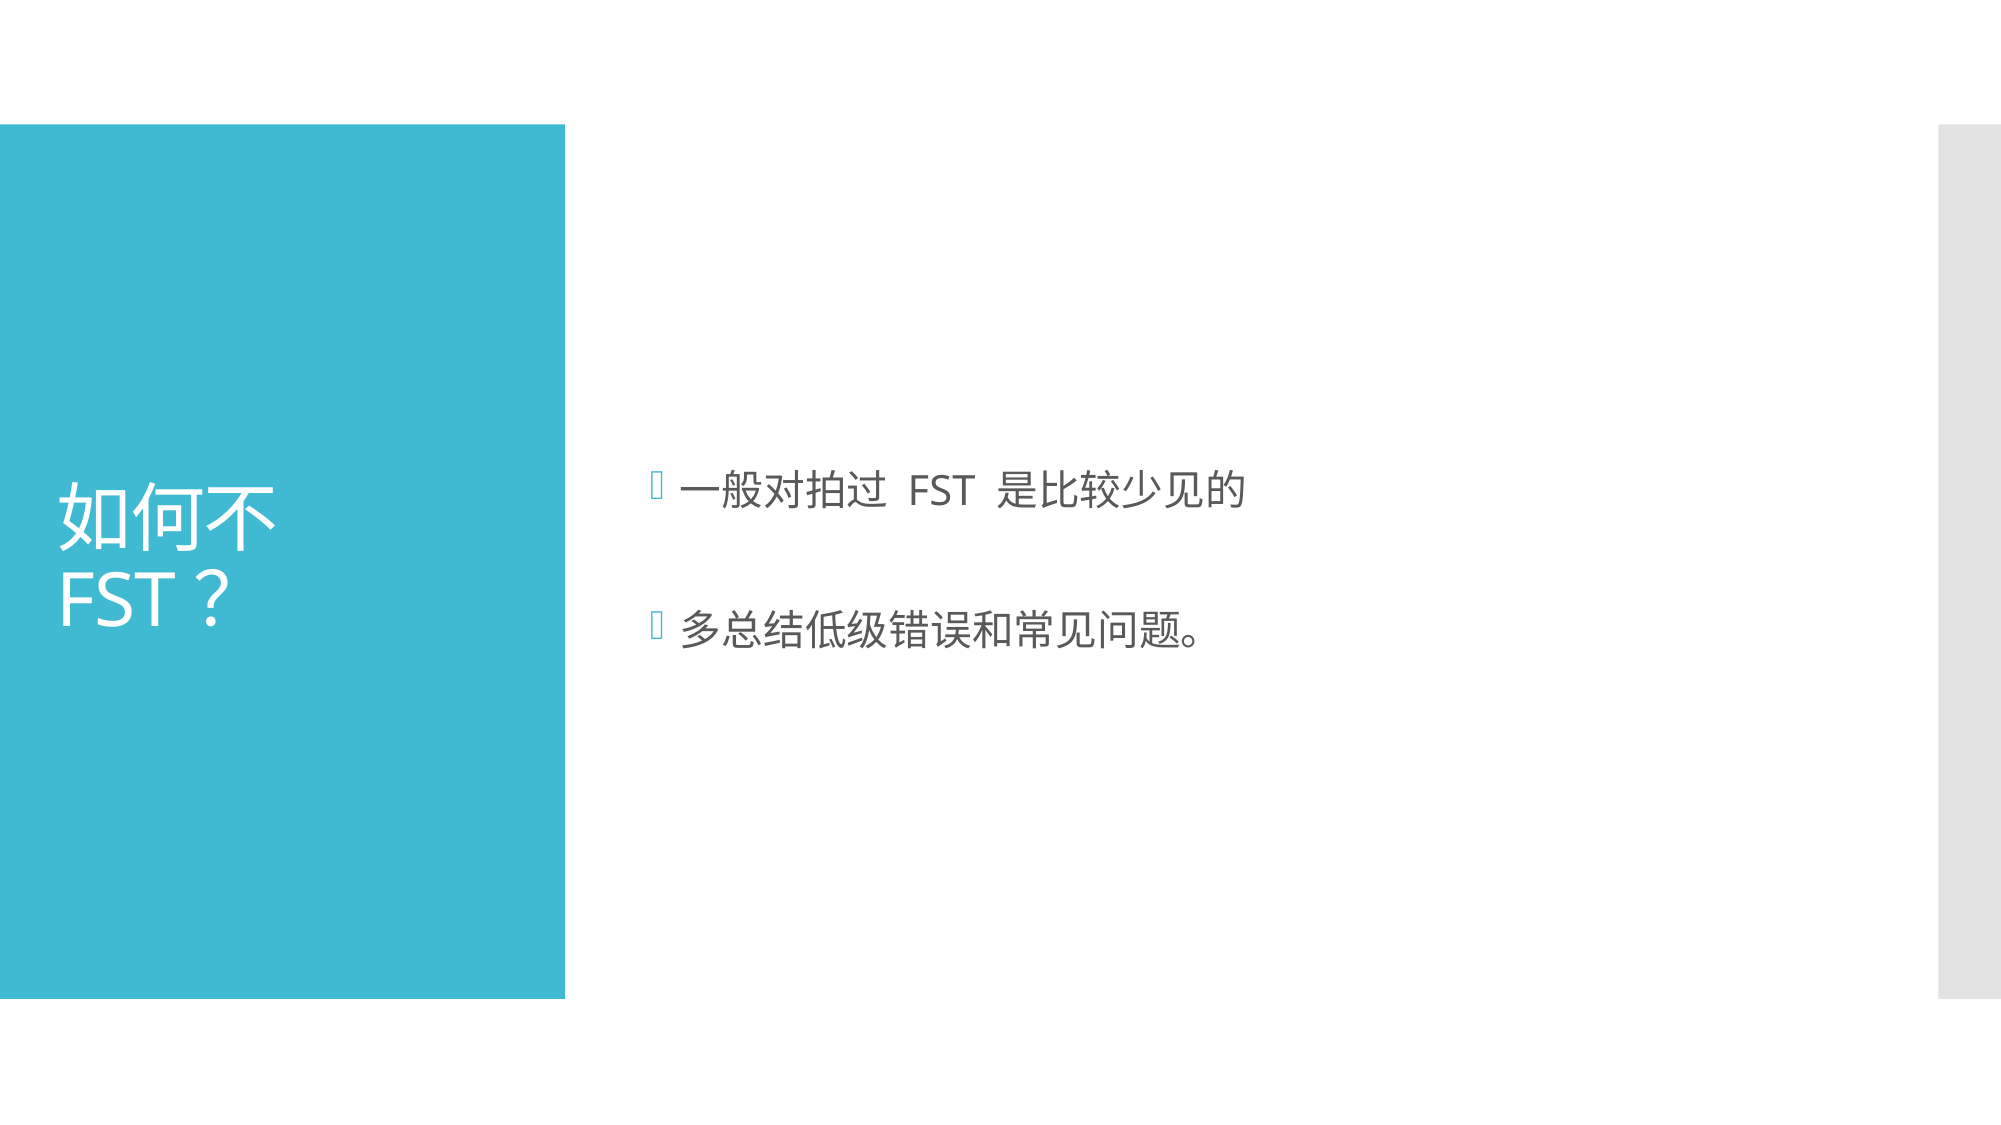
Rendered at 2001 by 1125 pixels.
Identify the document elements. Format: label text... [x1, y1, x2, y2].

list 一般对拍过 FST 是比较少见的 多总结低级错误和常见问题。 [634, 141, 1835, 982]
title 如何不 FST？ [41, 184, 525, 940]
